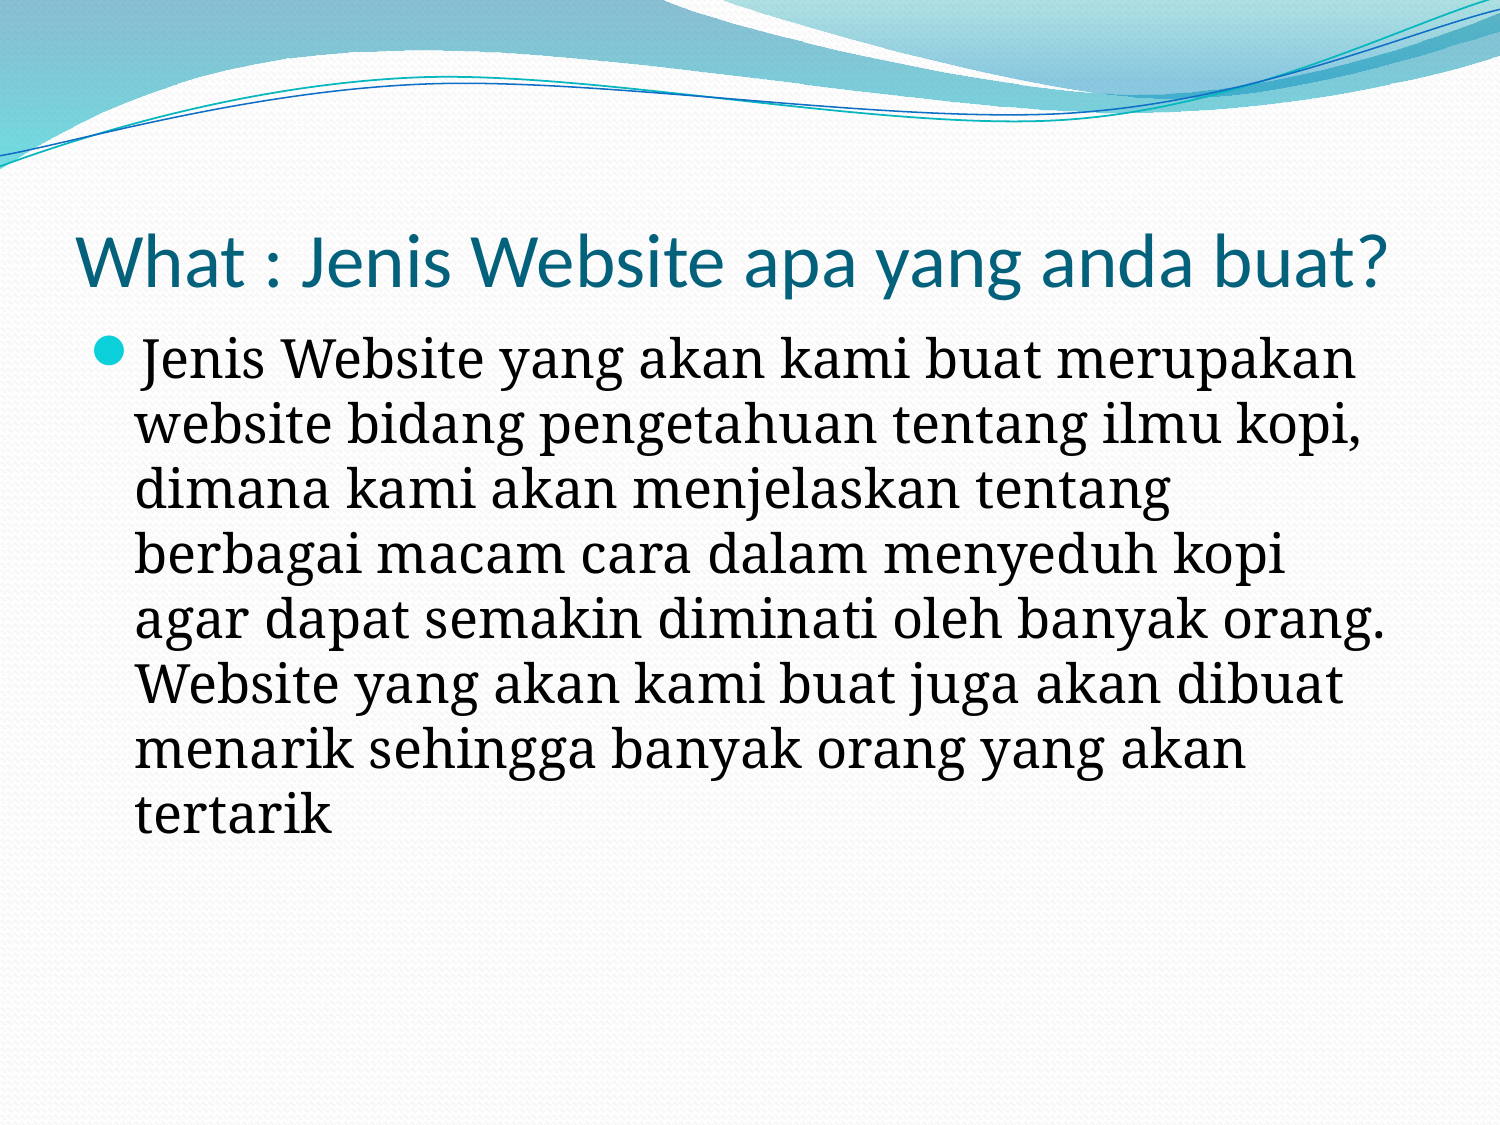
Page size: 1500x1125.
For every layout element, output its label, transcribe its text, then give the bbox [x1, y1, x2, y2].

title What : Jenis Website apa yang anda buat? [75, 115, 1425, 303]
list Jenis Website yang akan kami buat merupakan website bidang pengetahuan tentang ilmu kopi, dimana kami akan menjelaskan tentang berbagai macam cara dalam menyeduh kopi agar dapat semakin diminati oleh banyak orang. Website yang akan kami buat juga akan dibuat menarik sehingga banyak orang yang akan tertarik [75, 317, 1425, 1038]
